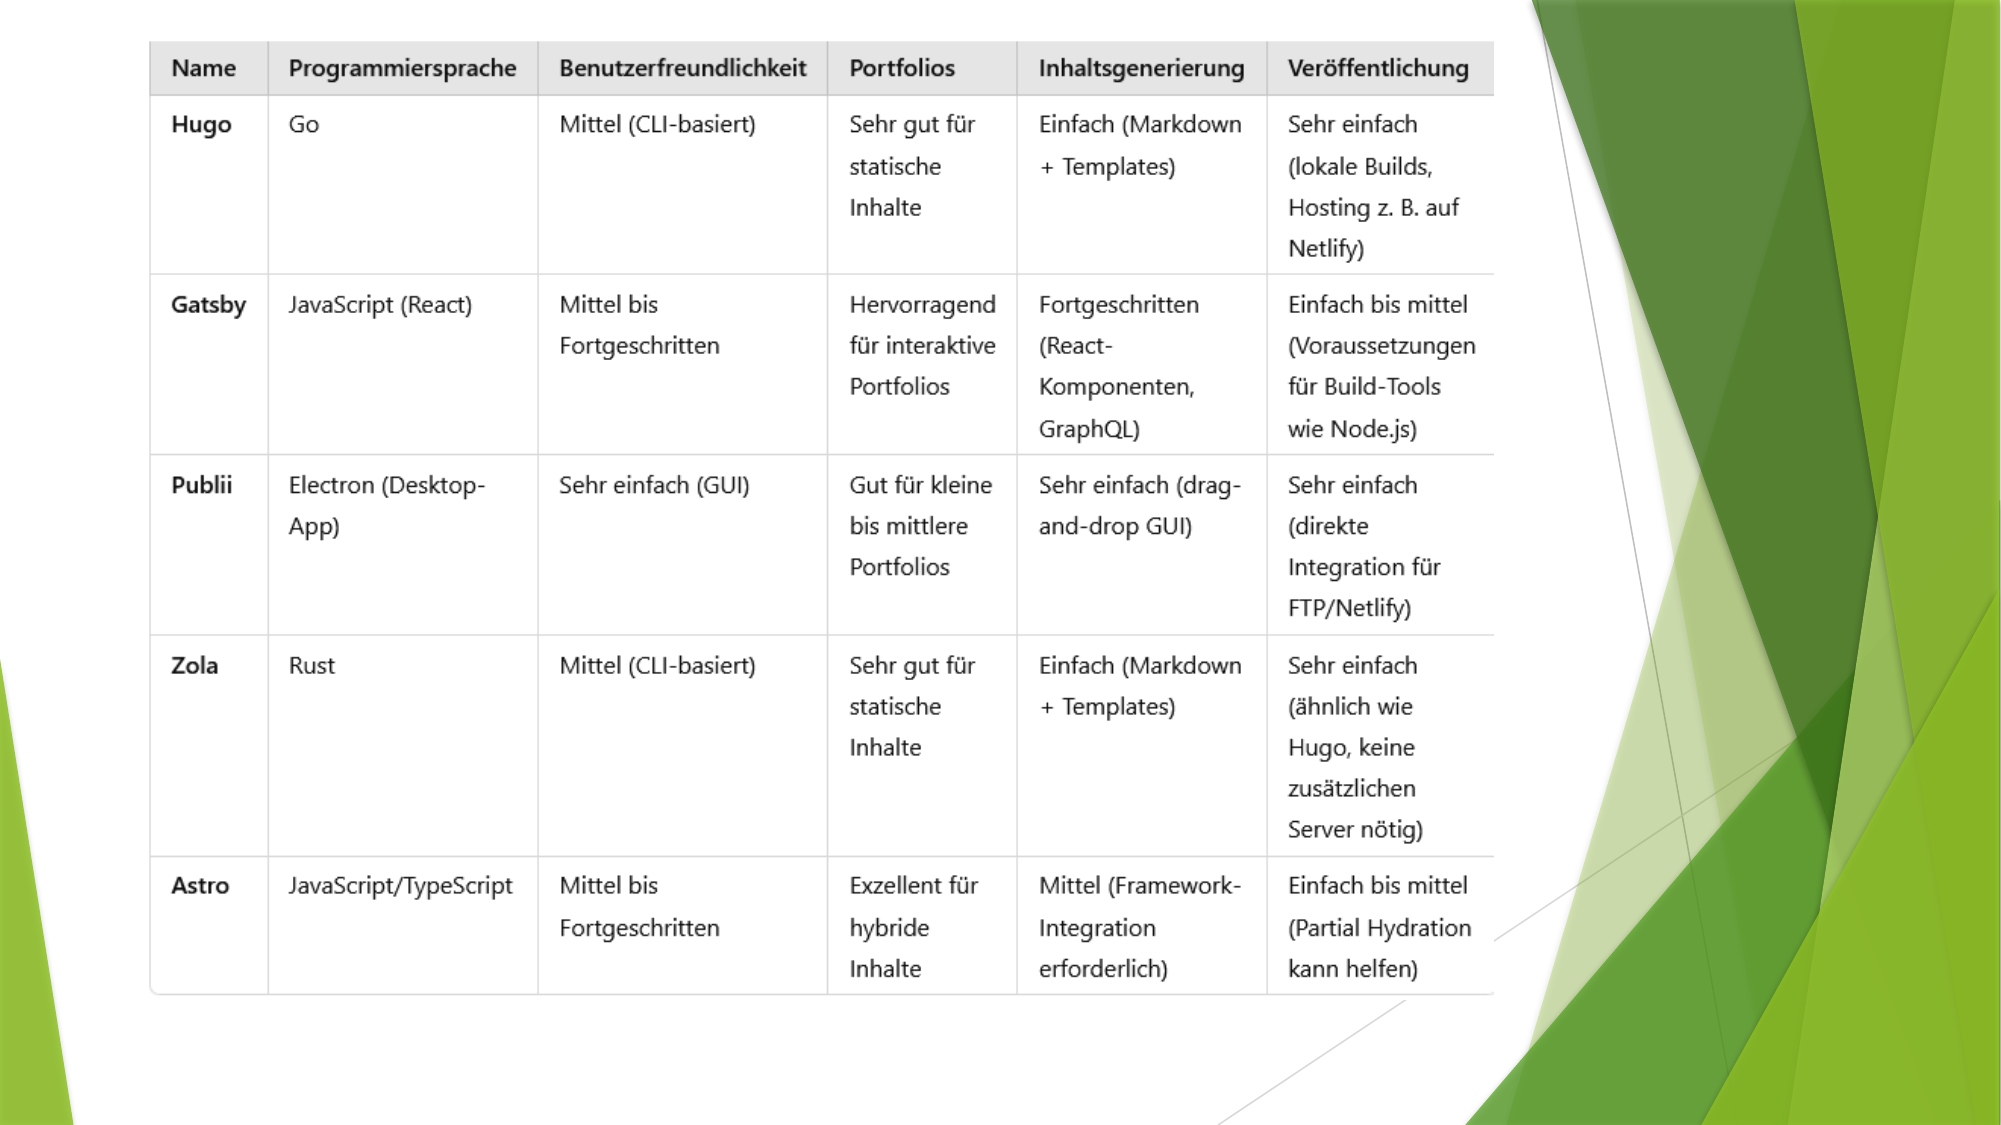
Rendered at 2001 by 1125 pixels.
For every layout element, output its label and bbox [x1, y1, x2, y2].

list [147, 39, 1494, 1000]
